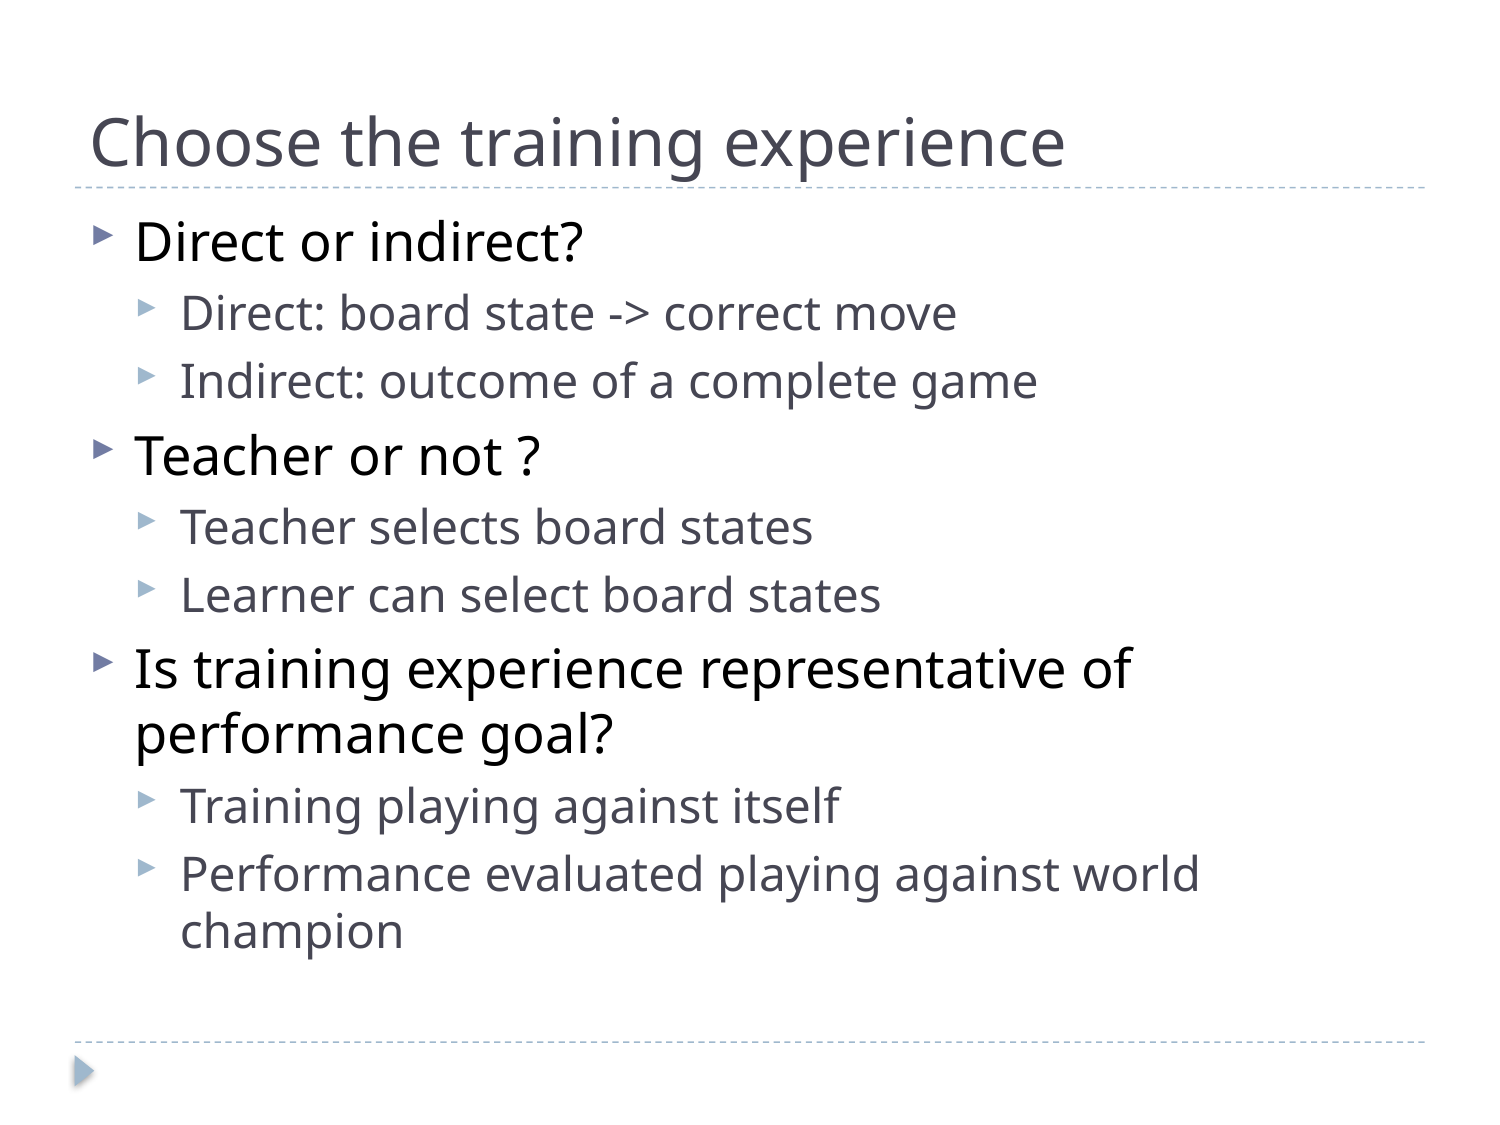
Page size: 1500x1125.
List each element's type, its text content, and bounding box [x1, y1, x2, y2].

title Choose the training experience [75, 24, 1425, 188]
list Direct or indirect? Direct: board state -> correct move Indirect: outcome of a complete game Teacher or not ? Teacher selects board states Learner can select board states Is training experience representative of performance goal? Training playing against itself Performance evaluated playing against world champion [75, 200, 1425, 1010]
